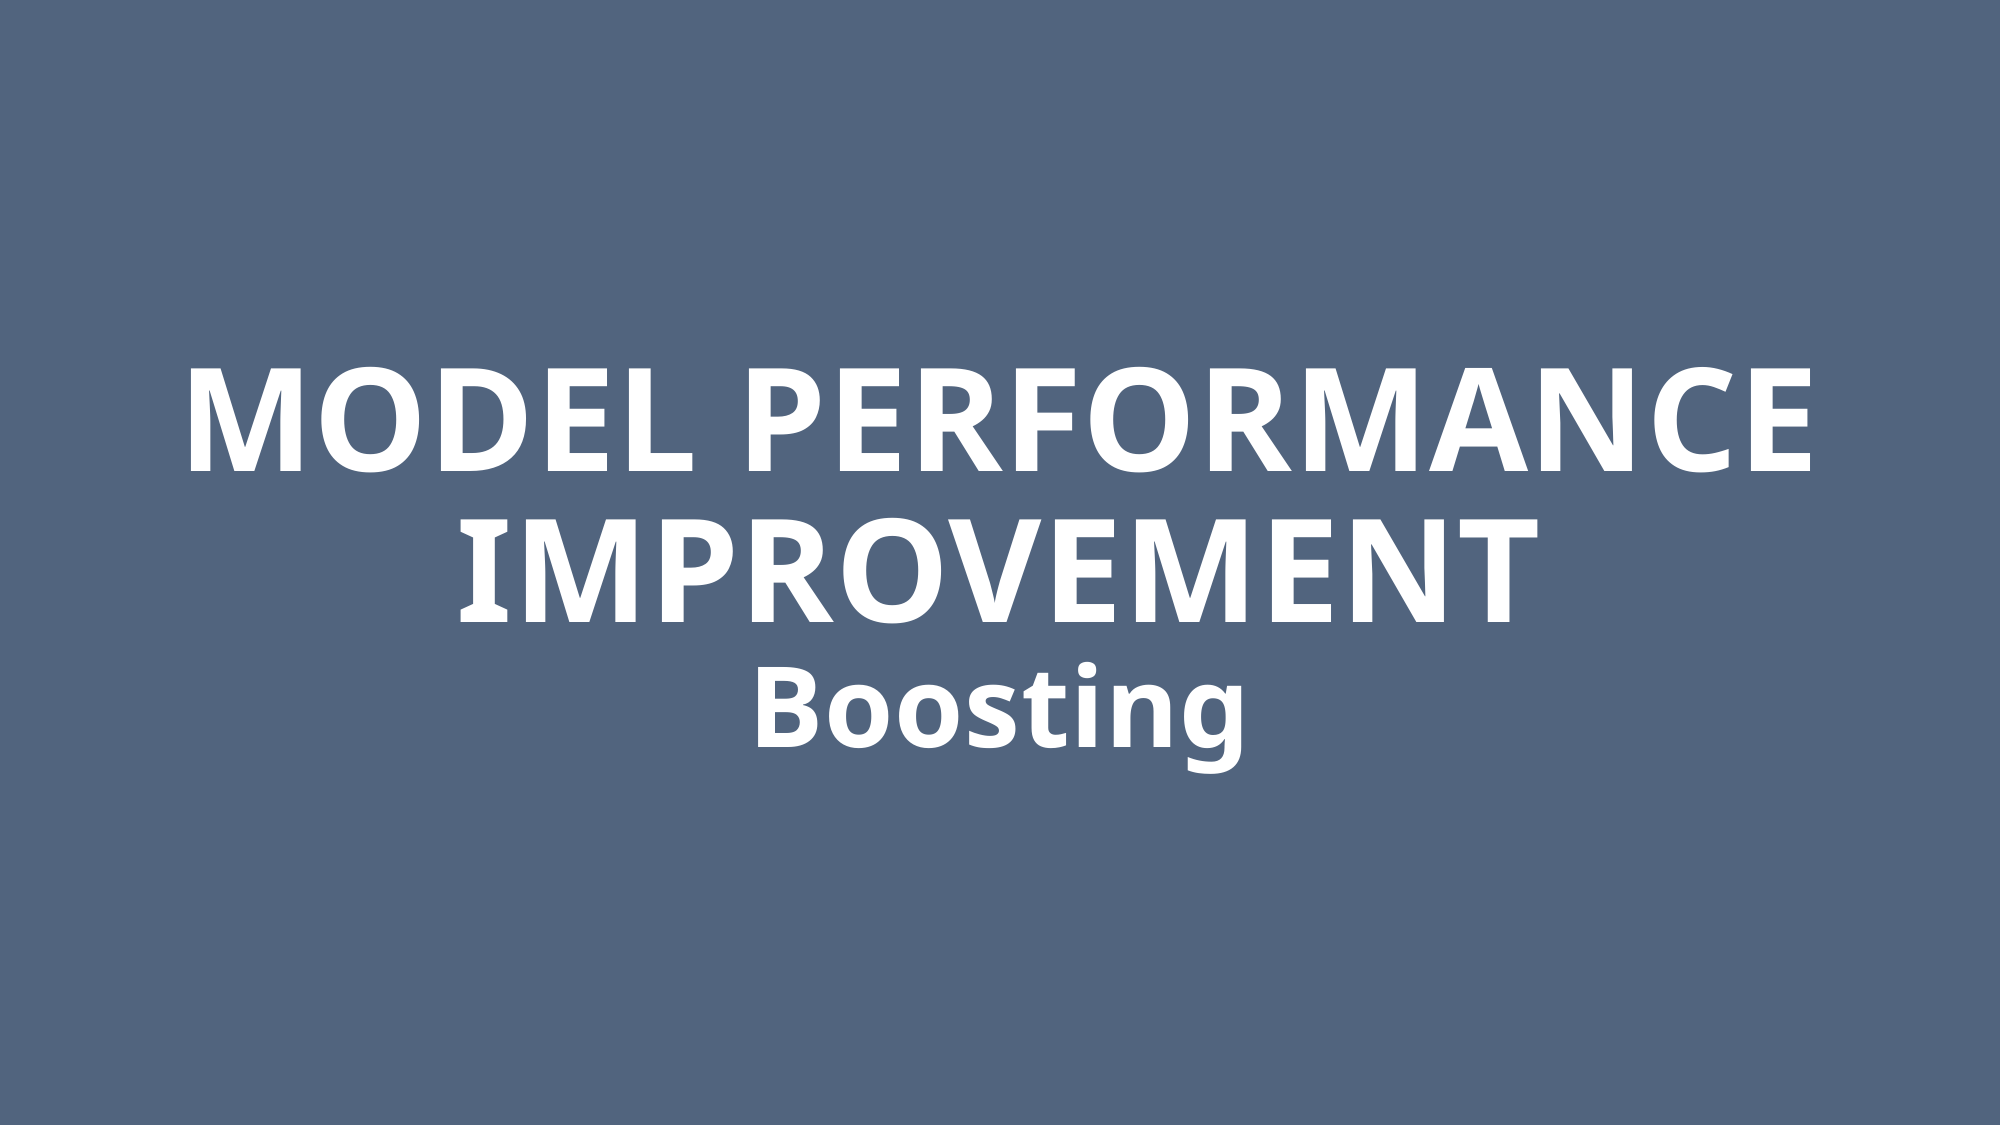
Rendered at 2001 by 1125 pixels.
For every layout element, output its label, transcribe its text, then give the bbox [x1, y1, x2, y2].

title MODEL PERFORMANCE IMPROVEMENT Boosting [93, 349, 1907, 776]
